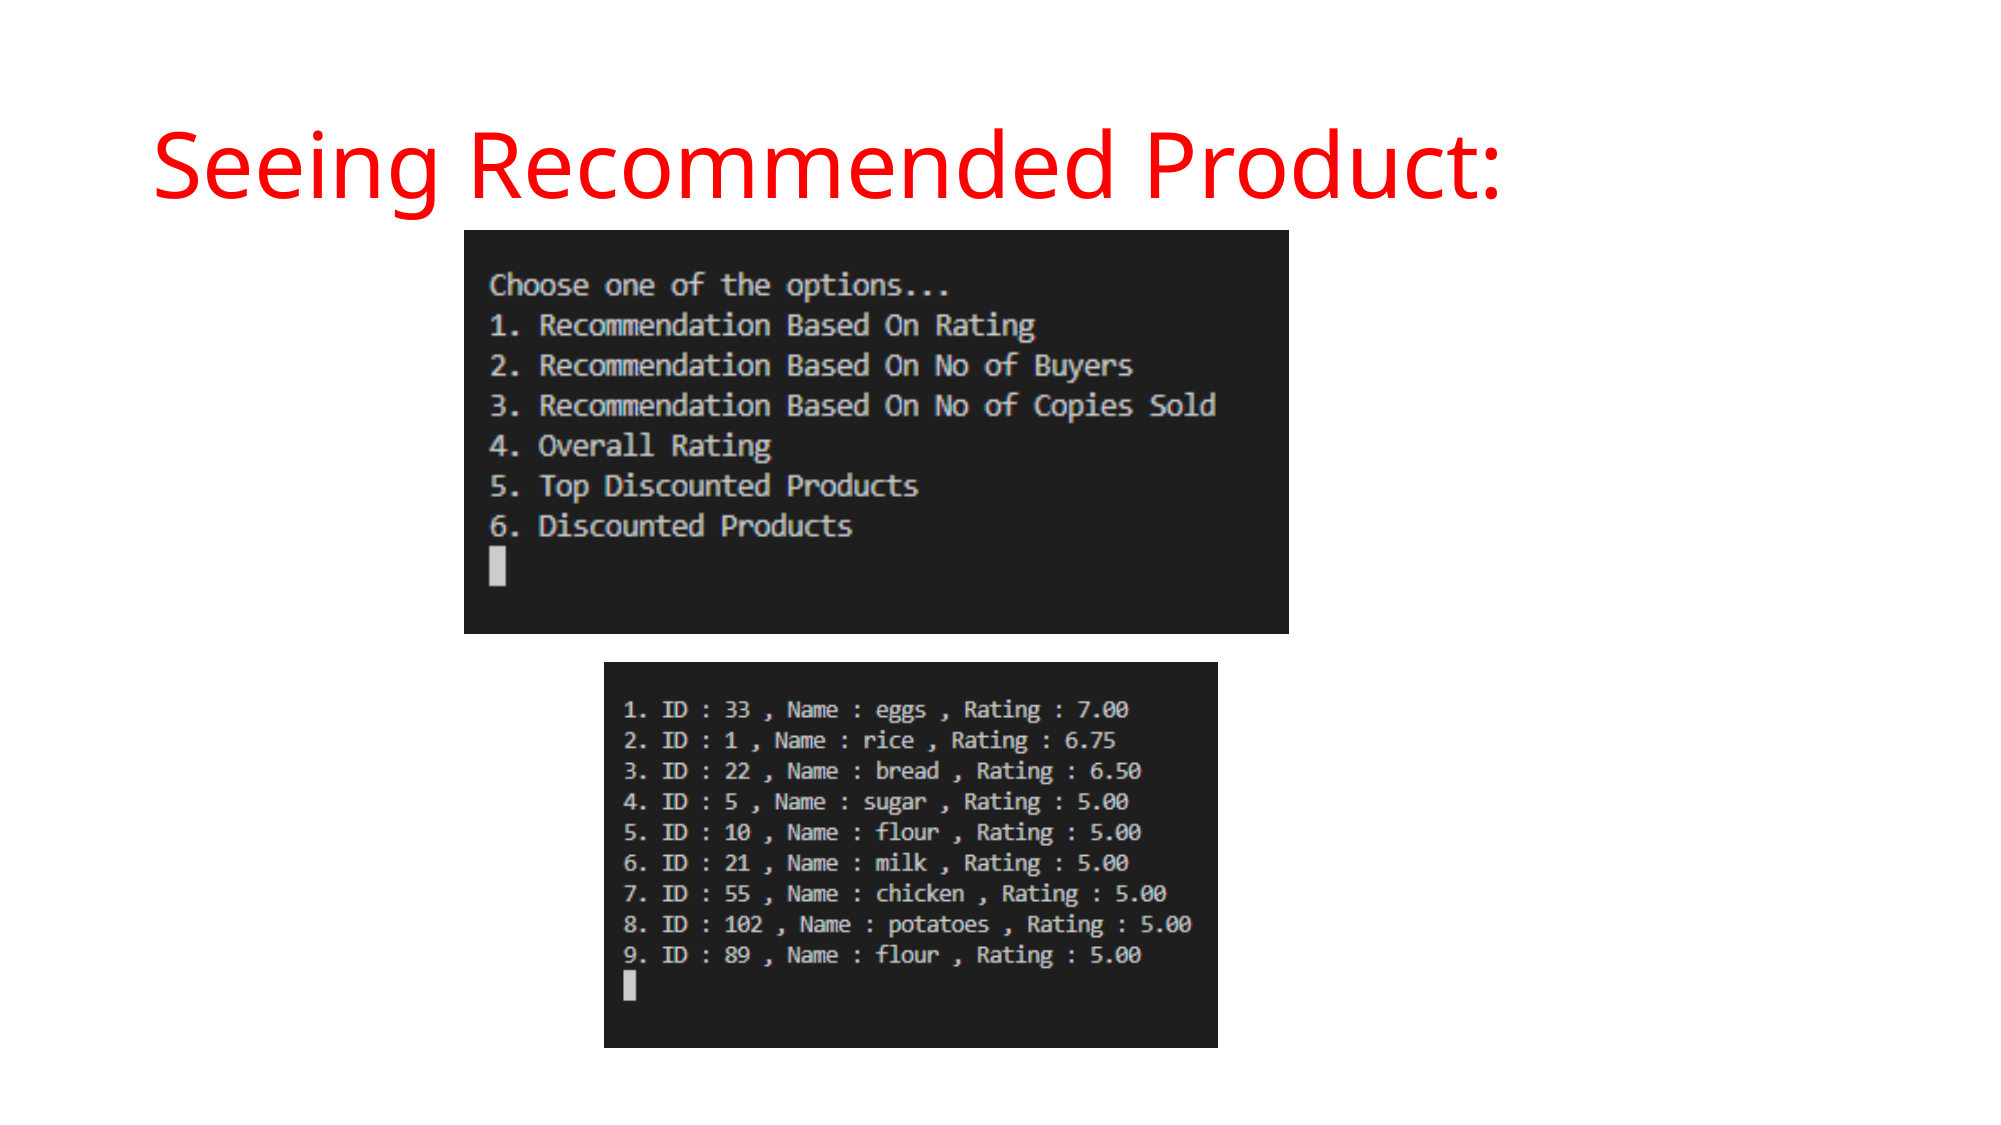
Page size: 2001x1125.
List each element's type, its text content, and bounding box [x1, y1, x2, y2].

picture [464, 230, 1289, 634]
picture [604, 662, 1218, 1048]
title Seeing Recommended Product: [137, 59, 1863, 278]
